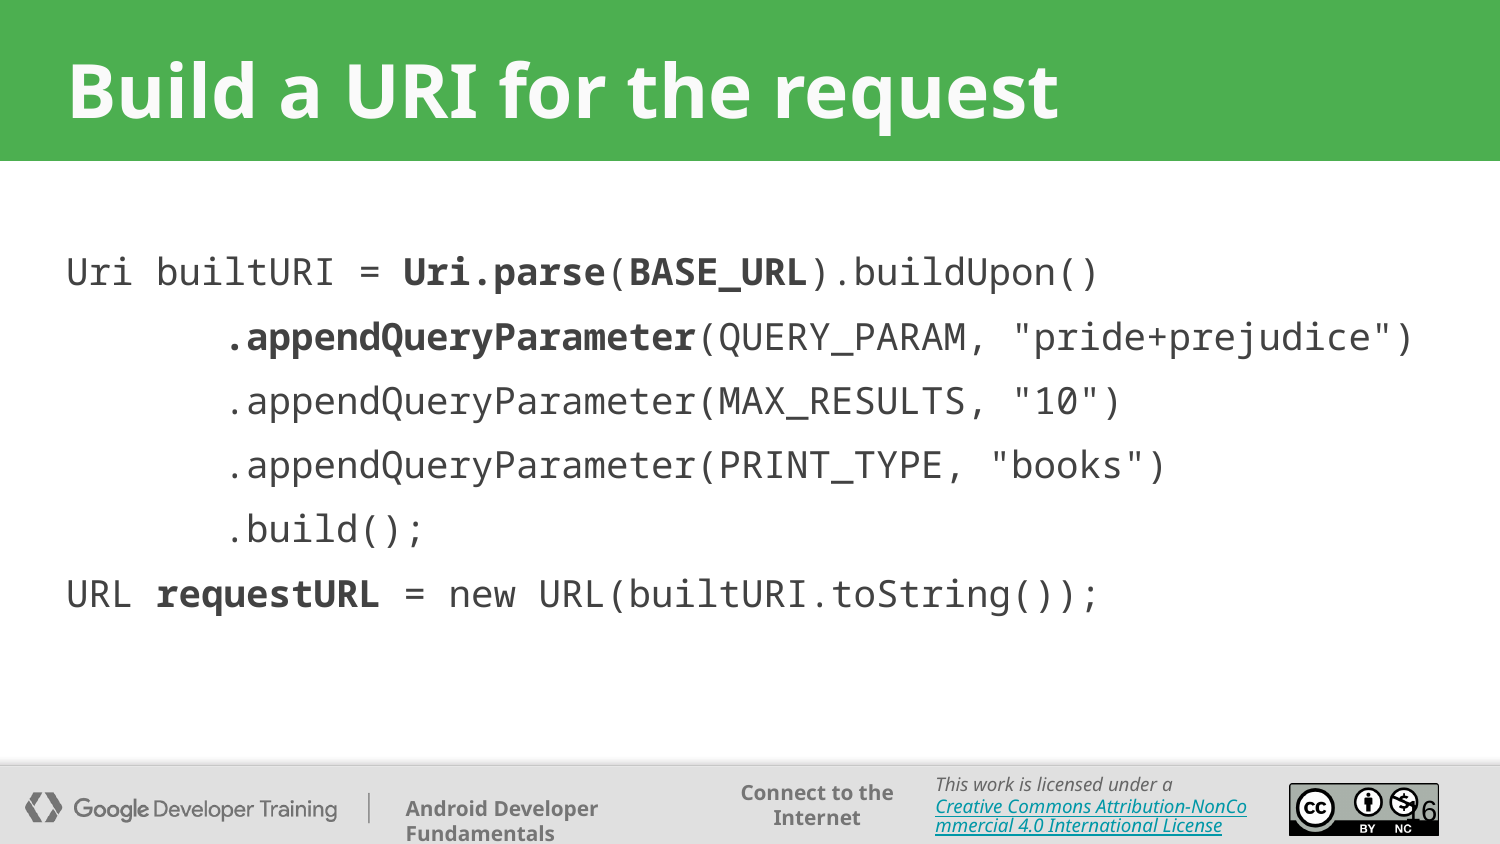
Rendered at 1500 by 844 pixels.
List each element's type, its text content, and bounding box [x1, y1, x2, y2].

list Uri builtURI = Uri.parse(BASE_URL).buildUpon() .appendQueryParameter(QUERY_PARAM, "pride+prejudice") .appendQueryParameter(MAX_RESULTS, "10") .appendQueryParameter(PRINT_TYPE, "books") .build(); URL requestURL = new URL(builtURI.toString()); [51, 226, 1449, 708]
title Build a URI for the request [51, 28, 1449, 122]
slide_number ‹#› [1389, 777, 1480, 842]
picture [0, 161, 1500, 844]
